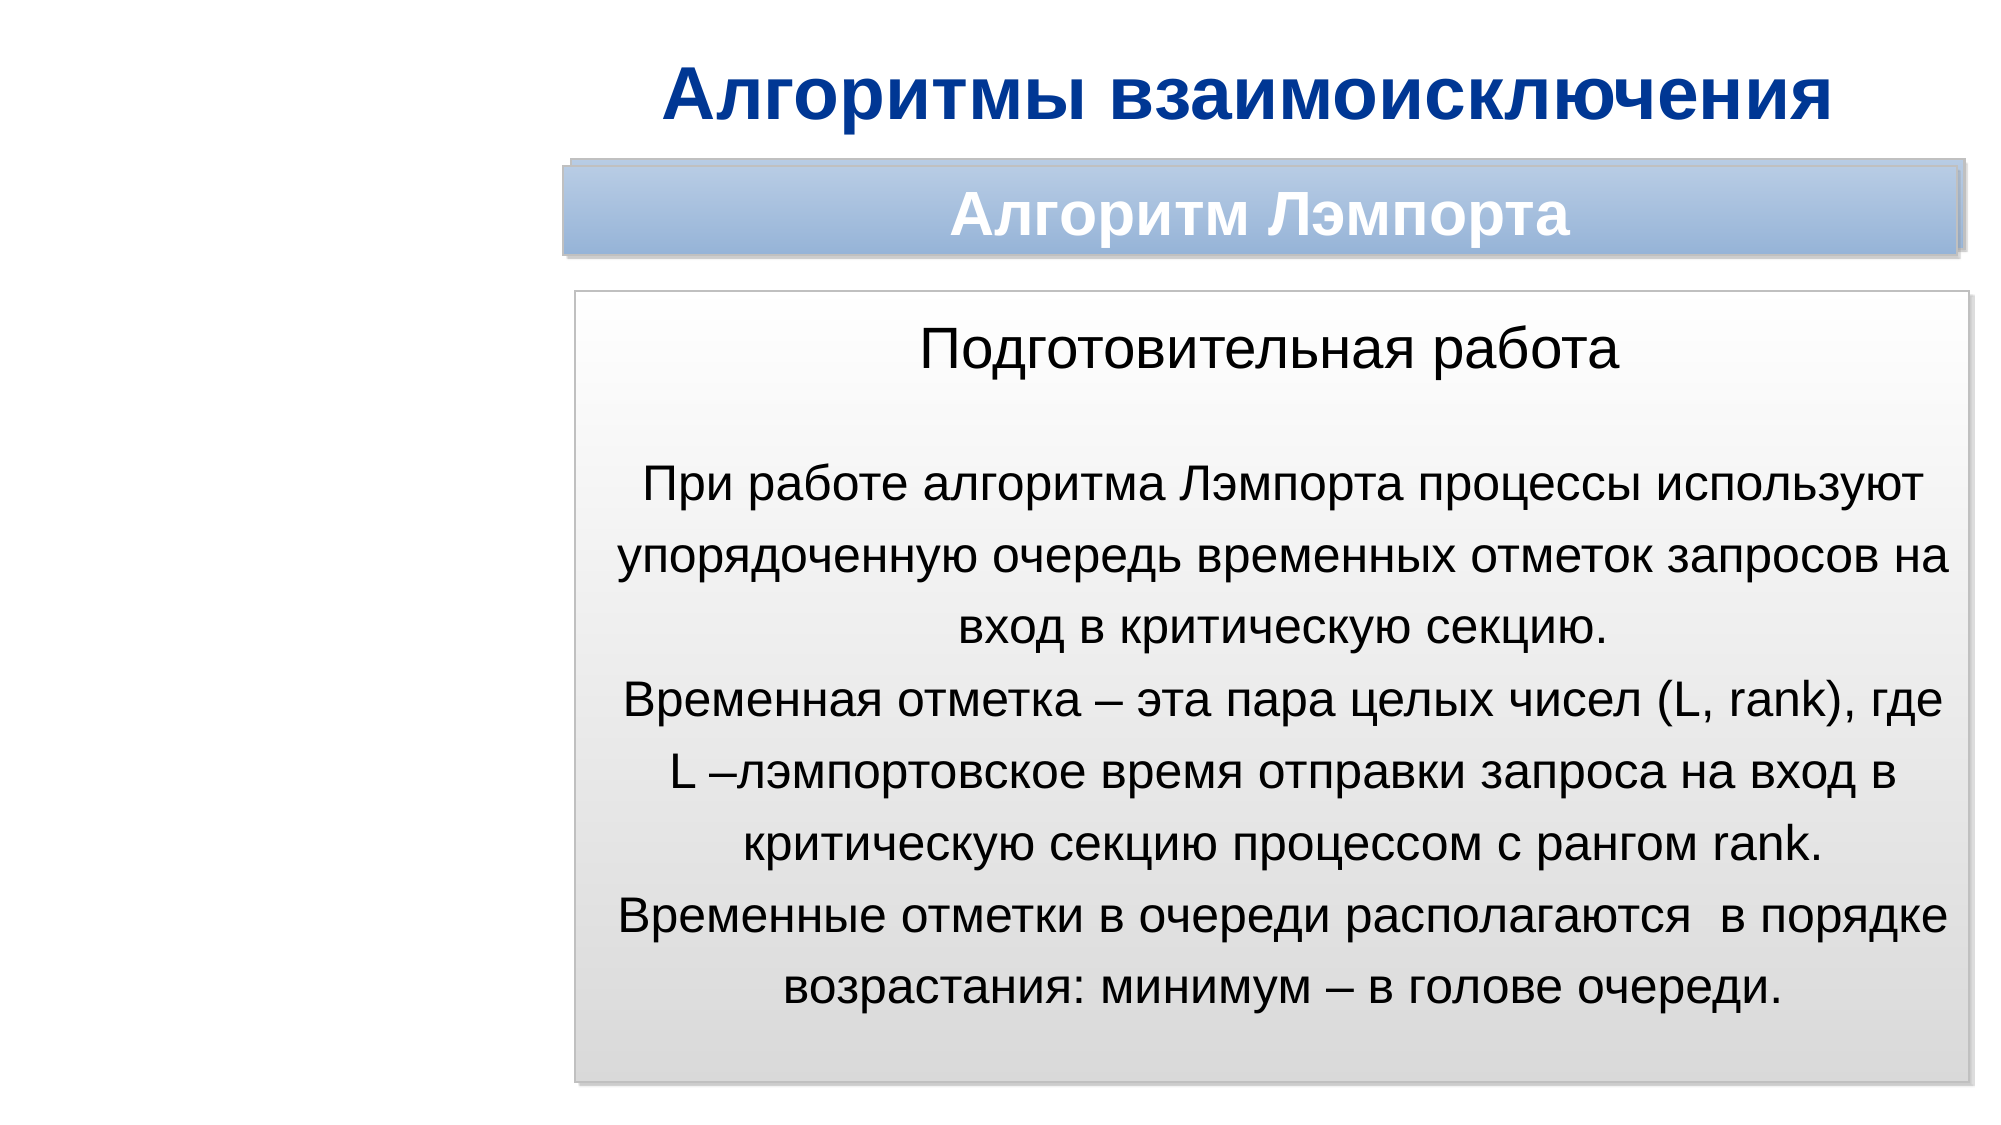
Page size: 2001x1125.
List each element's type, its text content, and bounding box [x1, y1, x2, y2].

text_box Подготовительная работа [596, 302, 1943, 388]
title Алгоритмы взаимоисключения [539, 39, 1957, 141]
text_box При работе алгоритма Лэмпорта процессы используют упорядоченную очередь временных отметок запросов на вход в критическую секцию. Временная отметка – эта пара целых чисел (L, rank), где L –лэмпортовское время отправки запроса на вход в критическую секцию процессом с рангом rank. Временные отметки в очереди располагаются в порядке возрастания: минимум – в голове очереди. [598, 430, 1969, 1082]
text_box [574, 290, 1969, 1083]
text_box Скалярное время Лэмпорта [570, 159, 1965, 249]
text_box Алгоритм Лэмпорта [562, 165, 1957, 256]
